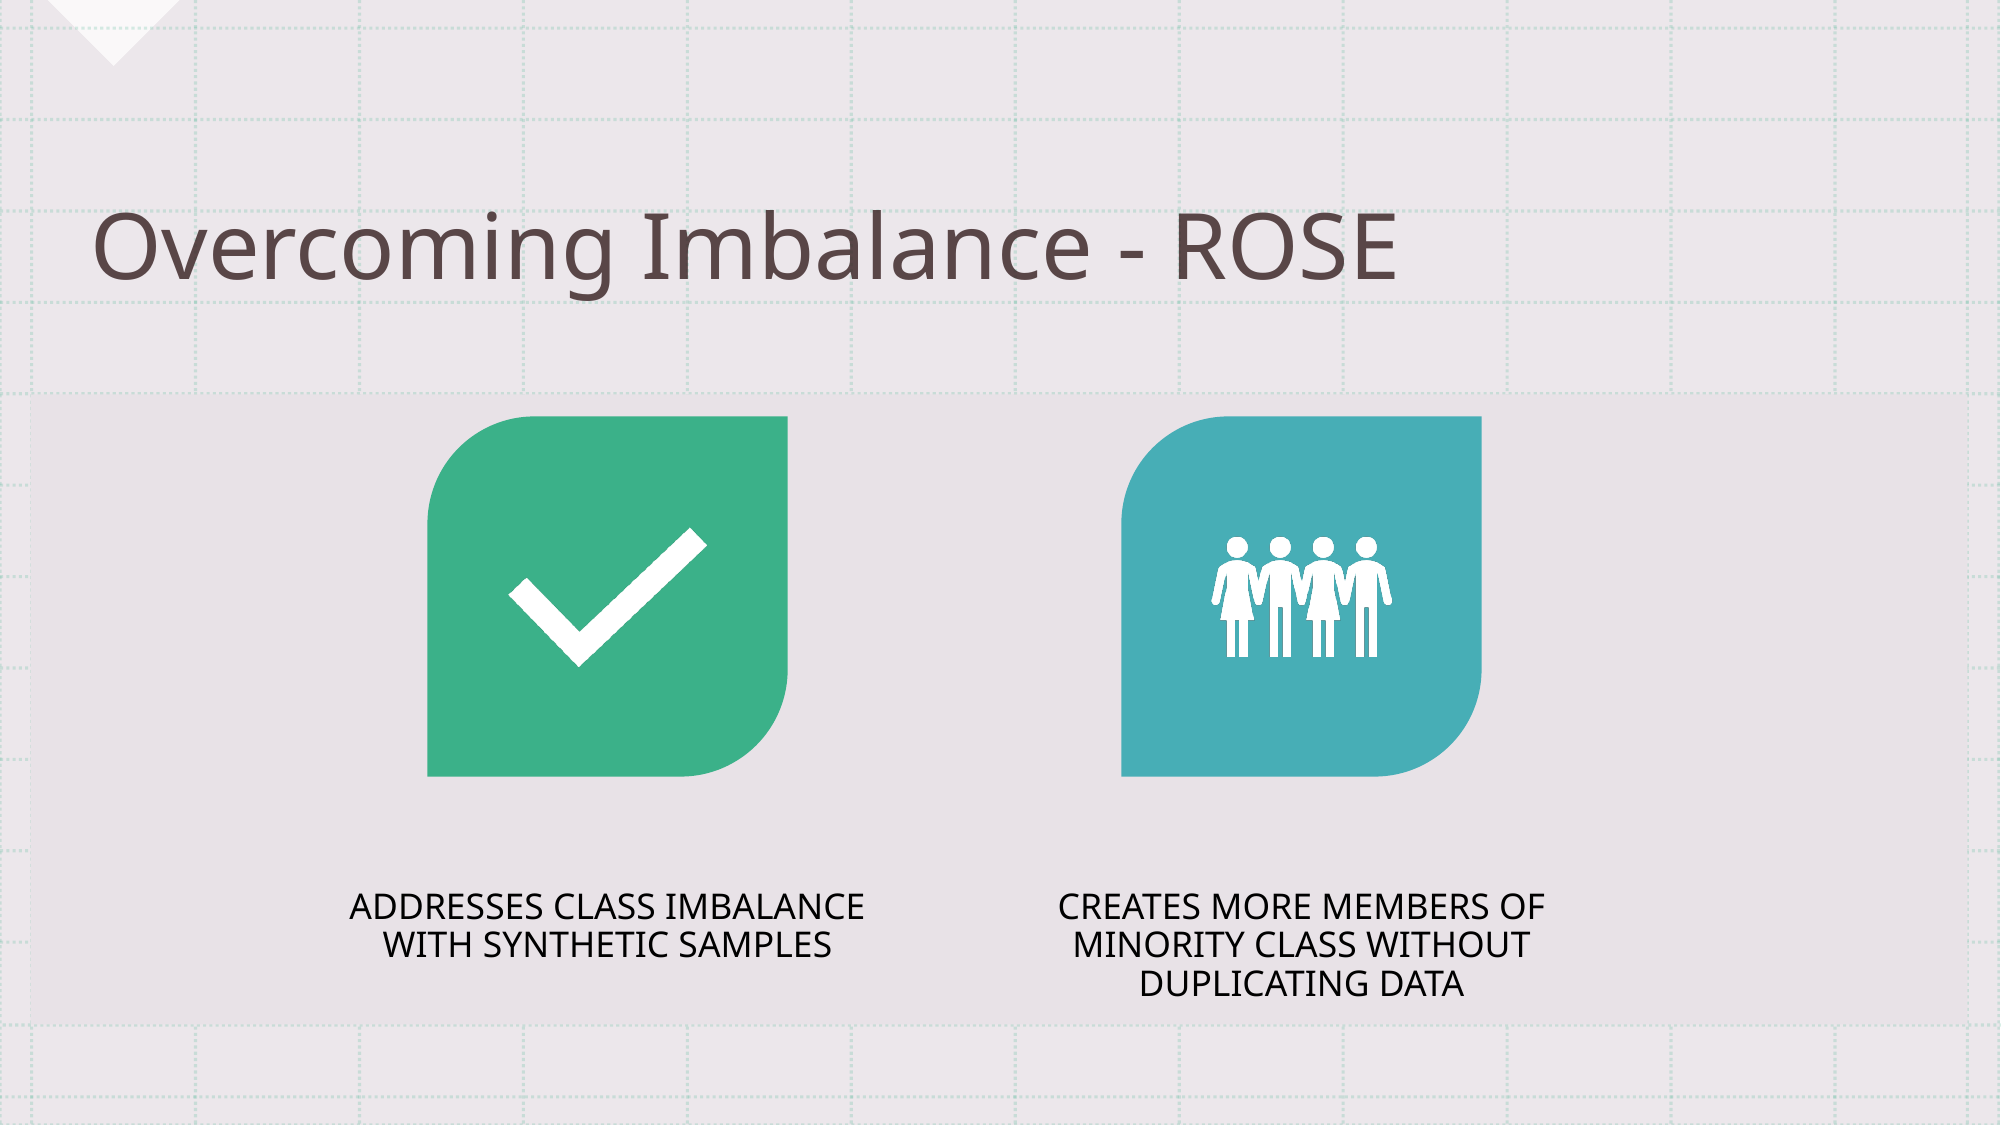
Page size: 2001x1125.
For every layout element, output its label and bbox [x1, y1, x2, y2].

text_box [0, 0, 2000, 1125]
list [74, 410, 1835, 1014]
